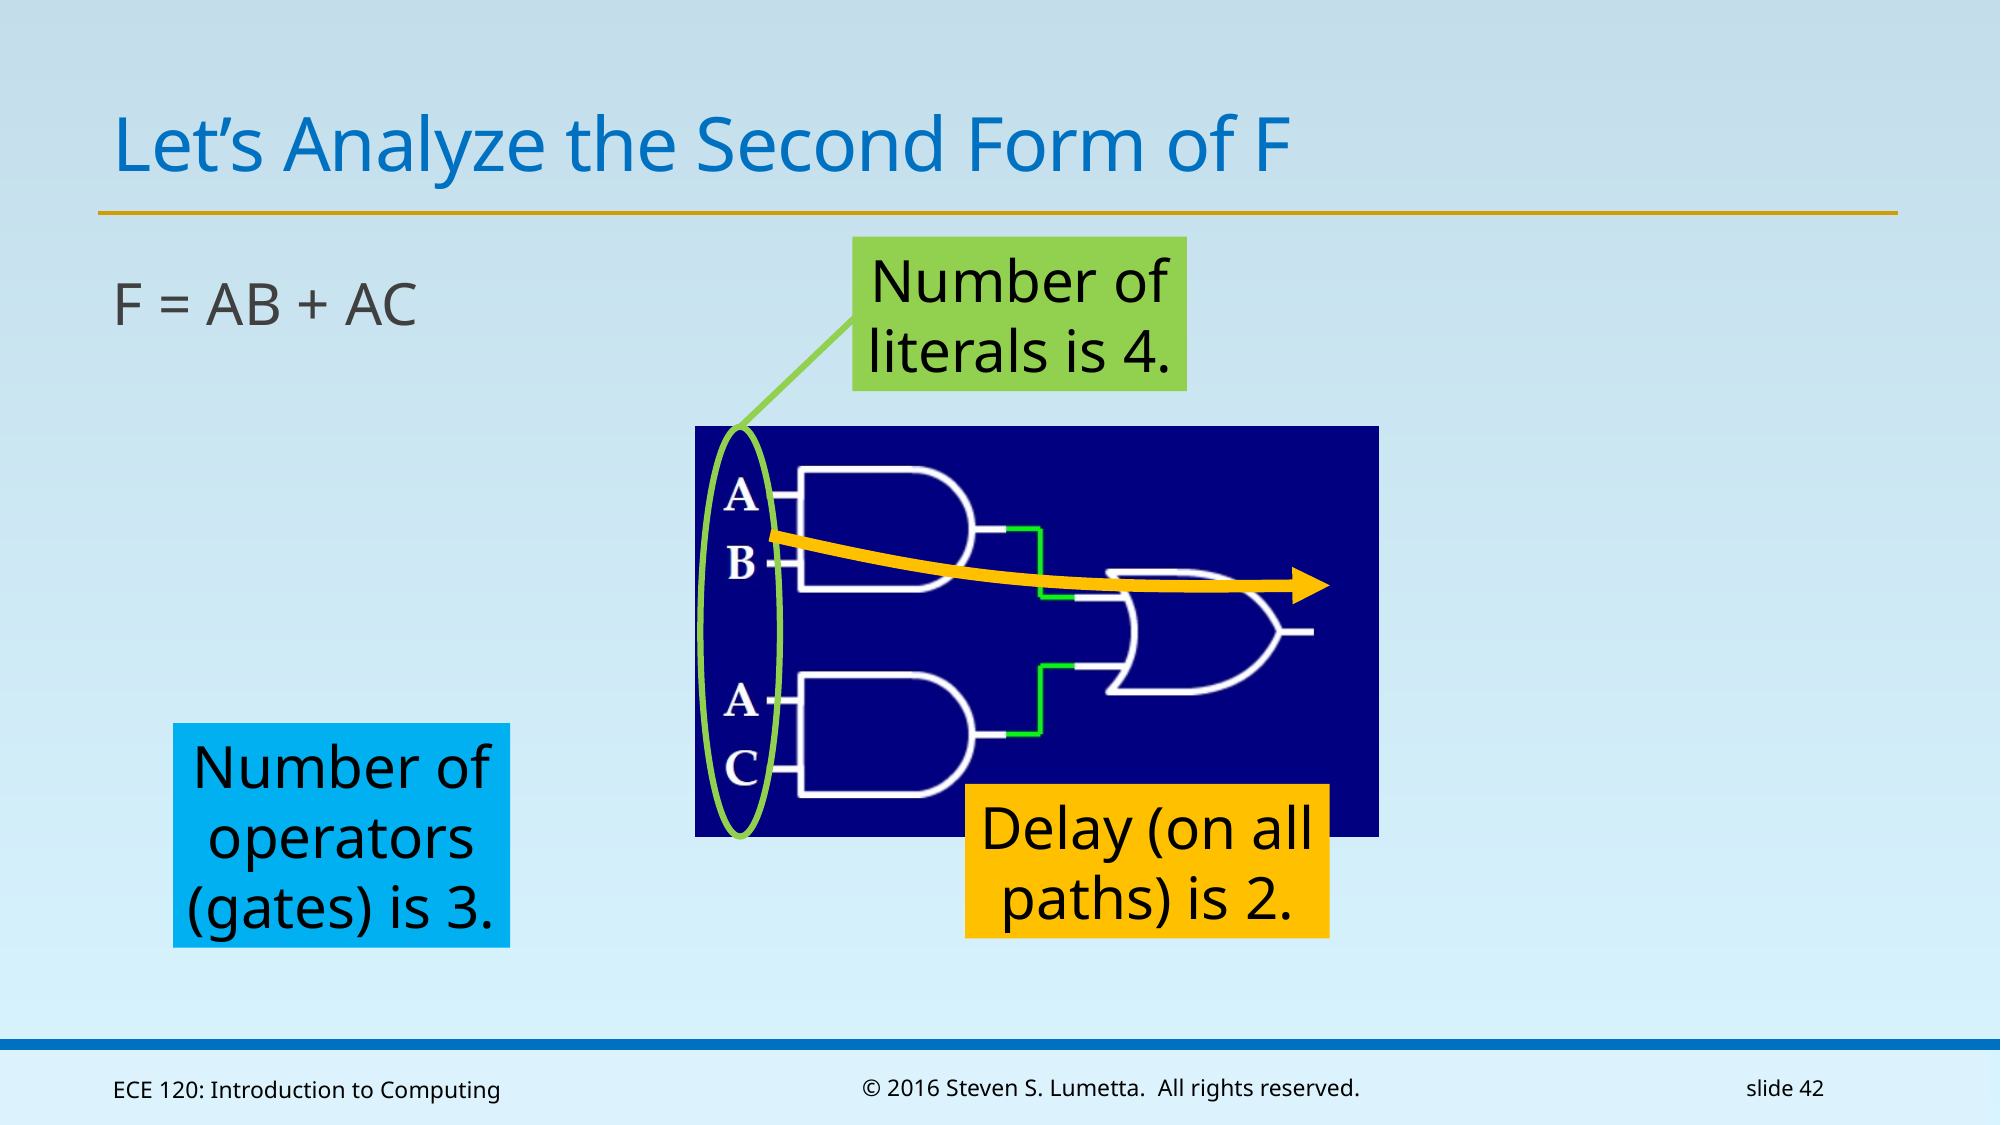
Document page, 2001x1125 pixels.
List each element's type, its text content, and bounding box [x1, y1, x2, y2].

footer © 2016 Steven S. Lumetta. All rights reserved. [604, 1059, 1376, 1120]
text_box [769, 534, 1337, 941]
picture [695, 426, 699, 837]
list F = AB + AC [97, 267, 1377, 963]
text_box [699, 236, 1197, 838]
slide_number slide 42 [1624, 1059, 1840, 1120]
picture [1197, 426, 1379, 837]
text_box Number of operators (gates) is 3. [173, 723, 511, 948]
slide_number ECE 120: Introduction to Computing [97, 1059, 586, 1120]
title Let’s Analyze the Second Form of F [97, 88, 1900, 194]
